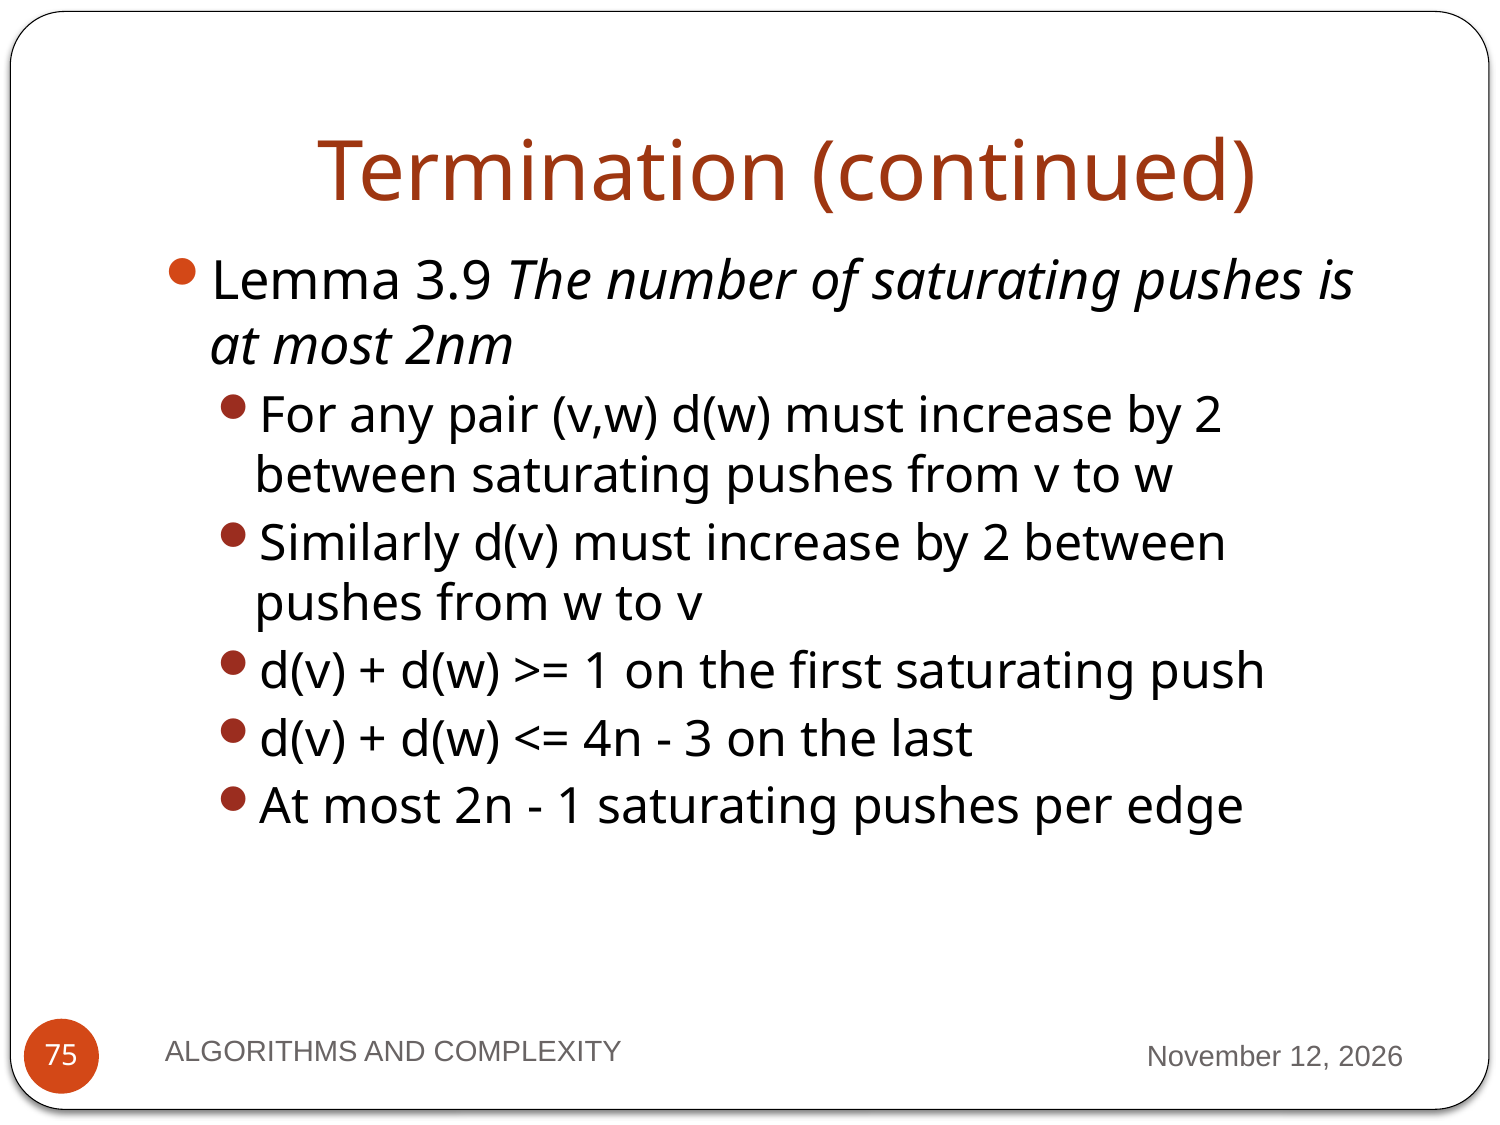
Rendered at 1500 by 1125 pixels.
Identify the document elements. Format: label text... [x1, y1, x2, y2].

slide_number 75 [23, 1018, 99, 1094]
title Termination (continued) [149, 44, 1426, 233]
footer ALGORITHMS AND COMPLEXITY [150, 1012, 800, 1088]
list Lemma 3.9 The number of saturating pushes is at most 2nm For any pair (v,w) d(w) must increase by 2 between saturating pushes from v to w Similarly d(v) must increase by 2 between pushes from w to v d(v) + d(w) >= 1 on the first saturating push d(v) + d(w) <= 4n - 3 on the last At most 2n - 1 saturating pushes per edge [149, 237, 1426, 988]
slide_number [1012, 1015, 1419, 1094]
